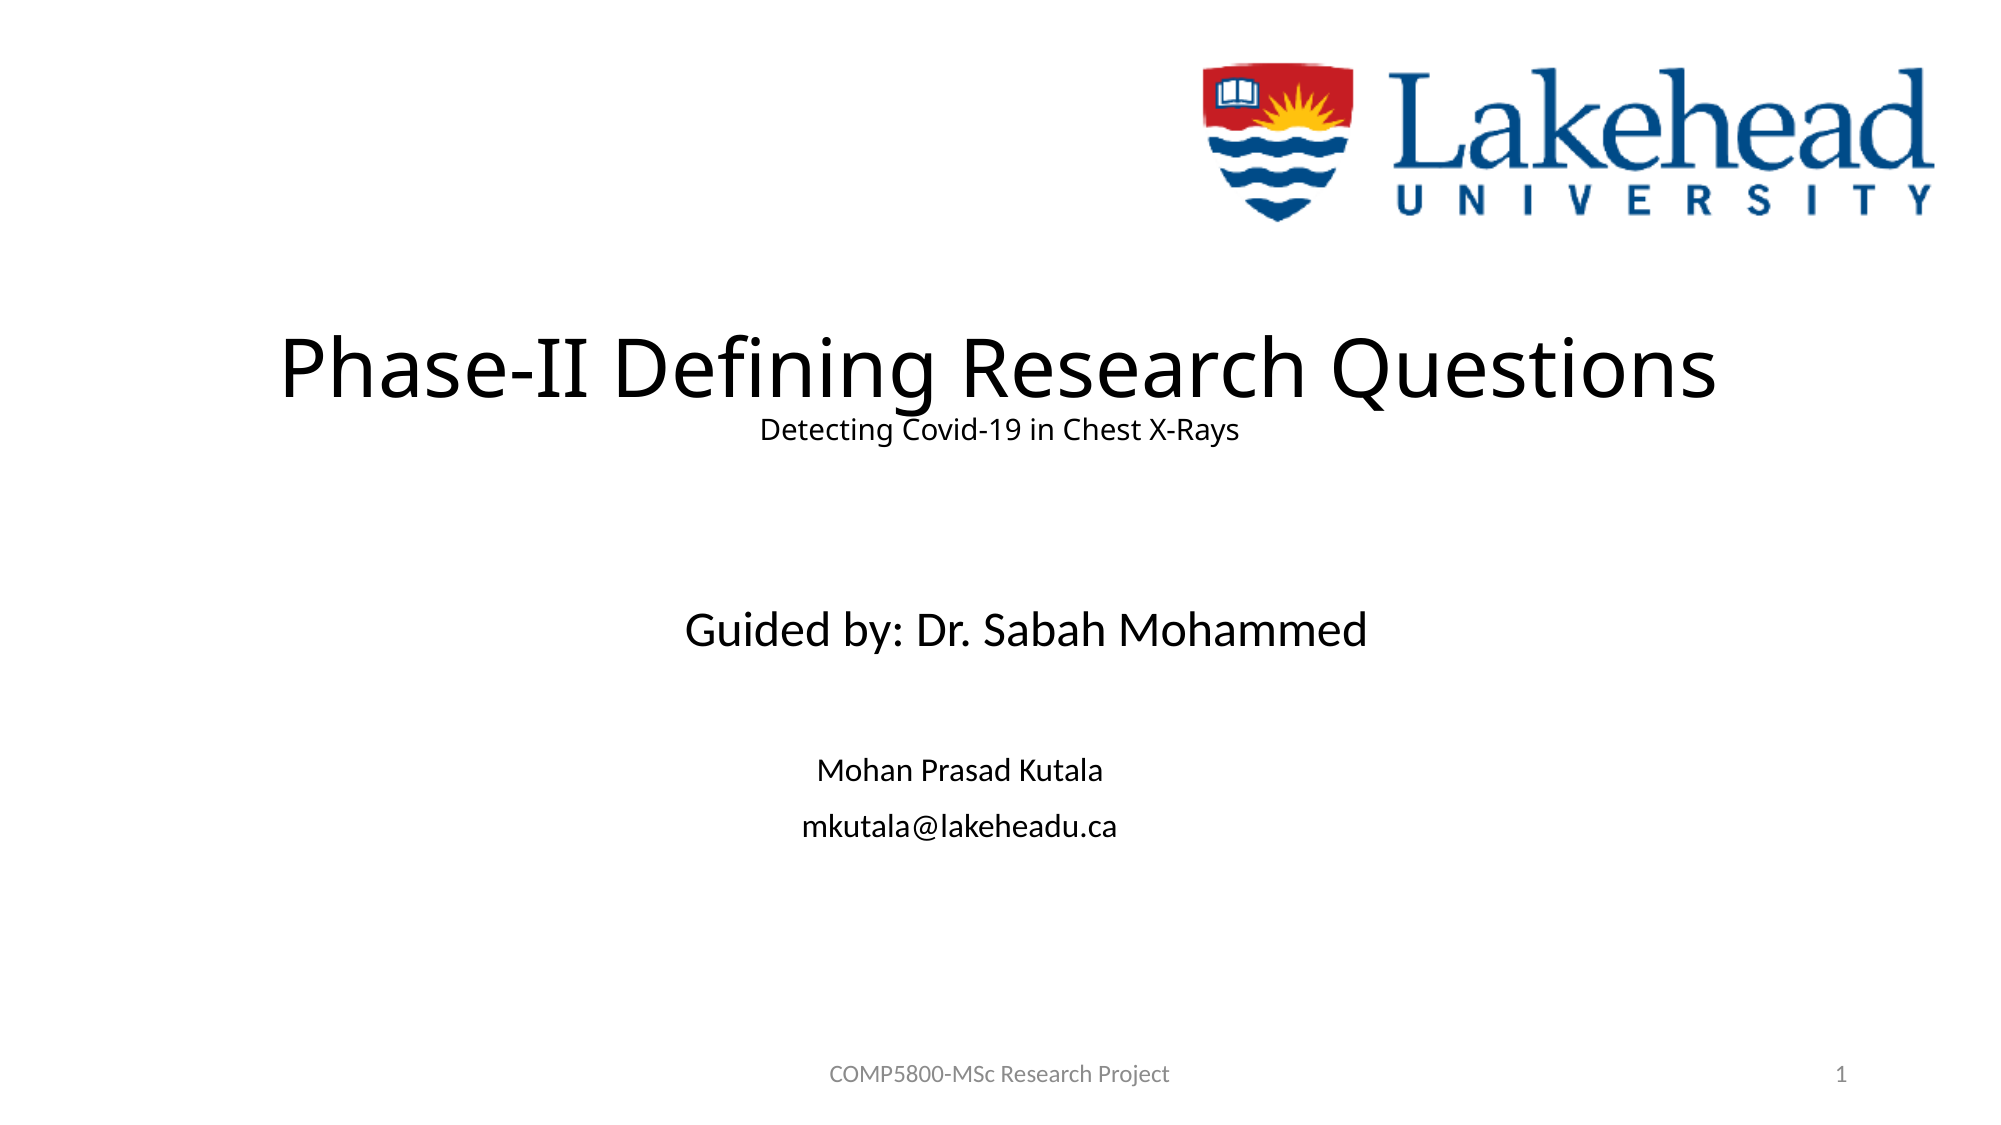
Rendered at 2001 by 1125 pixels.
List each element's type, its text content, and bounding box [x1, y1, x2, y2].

picture [1194, 54, 1955, 252]
slide_number 1 [1412, 1042, 1863, 1103]
subtitle Guided by: Dr. Sabah Mohammed Mohan Prasad Kutala mkutala@lakeheadu.ca [276, 595, 1778, 867]
footer COMP5800-MSc Research Project [662, 1042, 1338, 1103]
title Phase-II Defining Research Questions Detecting Covid-19 in Chest X-Rays [249, 251, 1750, 455]
